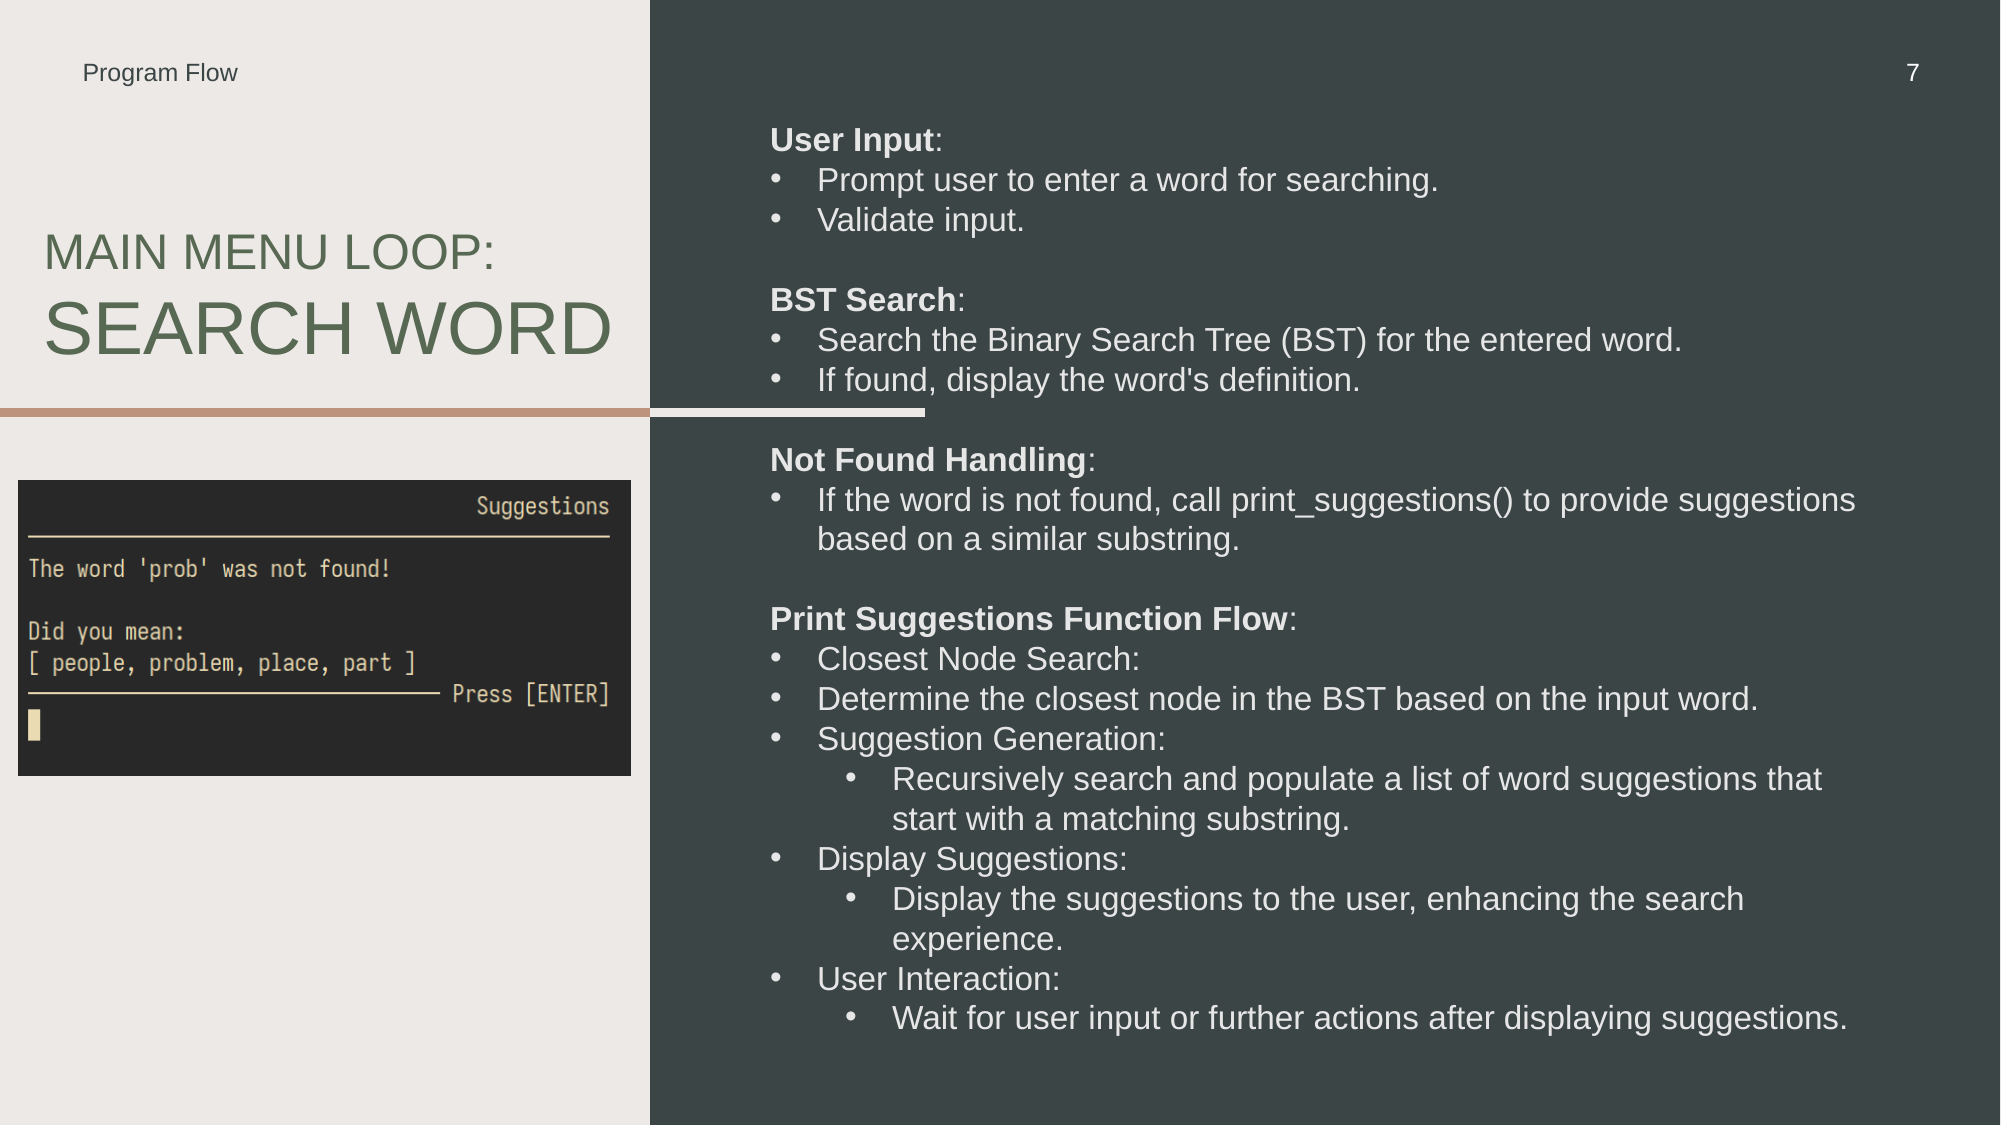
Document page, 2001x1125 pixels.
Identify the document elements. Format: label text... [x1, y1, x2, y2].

text_box MAIN Menu Loop: Search Word [28, 211, 646, 406]
footer Program Flow [67, 49, 368, 95]
picture [18, 480, 631, 776]
slide_number 7 [1660, 49, 1935, 95]
text_box User Input: Prompt user to enter a word for searching. Validate input. BST Search: Search the Binary Search Tree (BST) for the entered word. If found, display the word's definition. Not Found Handling: If the word is not found, call print_suggestions() to provide suggestions based on a similar substring. Print Suggestions Function Flow: Closest Node Search: Determine the closest node in the BST based on the input word. Suggestion Generation: Recursively search and populate a list of word suggestions that start with a matching substring. Display Suggestions: Display the suggestions to the user, enhancing the search experience. User Interaction: Wait for user input or further actions after displaying suggestions. [755, 110, 1898, 1044]
